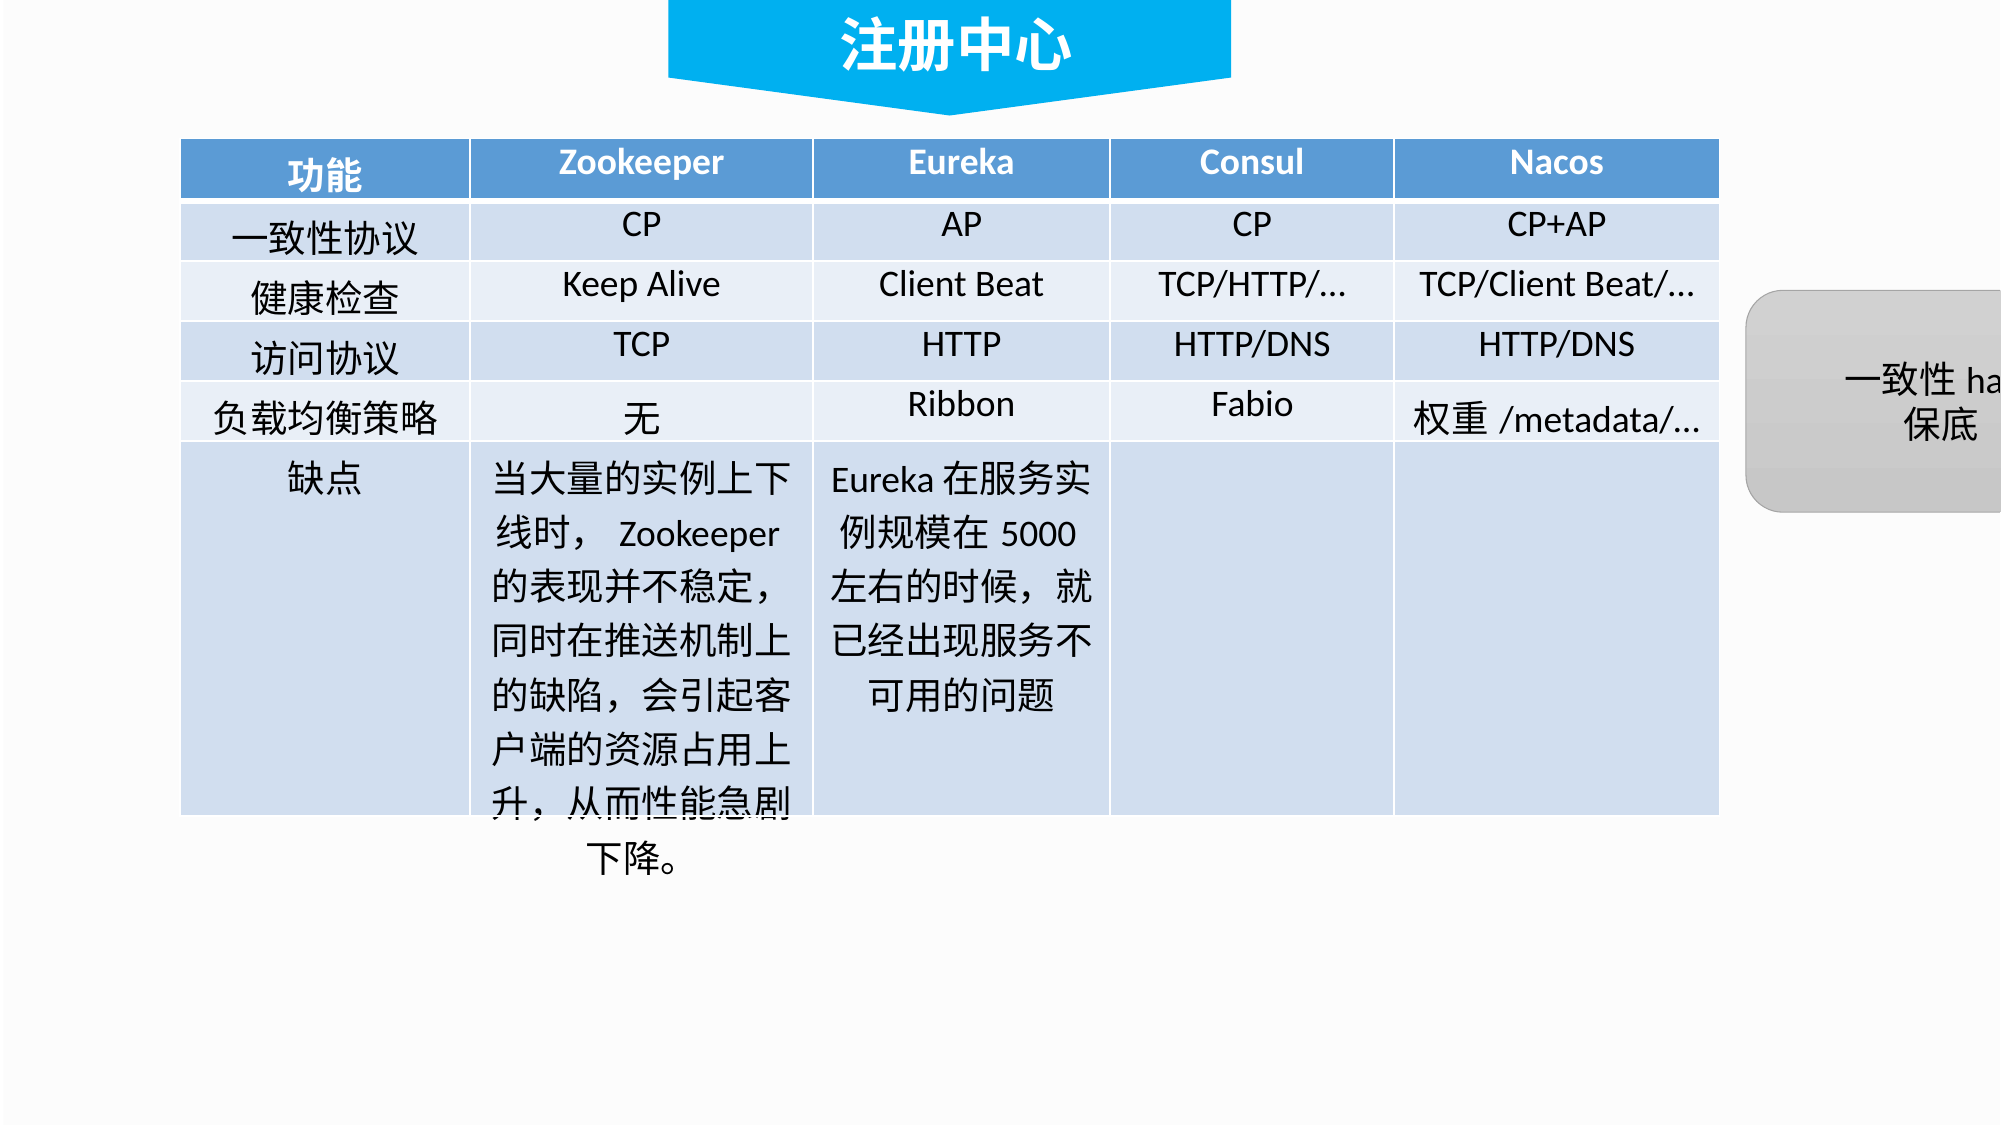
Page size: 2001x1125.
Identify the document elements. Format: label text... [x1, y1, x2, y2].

table_header 功能 [181, 139, 469, 198]
table_cell TCP/Client Beat/… [1395, 262, 1719, 320]
table_cell TCP [471, 322, 812, 380]
table_cell 无 [471, 382, 812, 440]
table_cell TCP/HTTP/… [1111, 262, 1393, 320]
table_header Nacos [1395, 139, 1719, 198]
table_cell Keep Alive [471, 262, 812, 320]
table_cell 一致性协议 [181, 204, 469, 260]
text_box [723, 86, 1177, 117]
table_cell Ribbon [814, 382, 1109, 440]
table_cell CP+AP [1395, 204, 1719, 260]
table_header Zookeeper [471, 139, 812, 198]
text_box 注册中心 [702, 0, 1210, 86]
text_box 一致性hash 保底 [1745, 289, 2000, 513]
table_cell 访问协议 [181, 322, 469, 380]
table_cell HTTP/DNS [1111, 322, 1393, 380]
table_cell 权重/metadata/… [1395, 382, 1719, 440]
table_cell HTTP/DNS [1395, 322, 1719, 380]
text_box [1210, 0, 1233, 82]
table_cell CP [1111, 204, 1393, 260]
table_cell CP [471, 204, 812, 260]
table_cell 健康检查 [181, 262, 469, 320]
table_cell [1111, 442, 1393, 815]
table_header Consul [1111, 139, 1393, 198]
table_cell AP [814, 204, 1109, 260]
table_cell Eureka在服务实例规模在5000左右的时候，就已经出现服务不可用的问题 [814, 442, 1109, 815]
table_cell 缺点 [181, 442, 469, 815]
text_box [667, 0, 702, 84]
table_cell 当大量的实例上下线时，Zookeeper的表现并不稳定，同时在推送机制上的缺陷，会引起客户端的资源占用上升，从而性能急剧下降。 [471, 442, 812, 815]
table_cell 负载均衡策略 [181, 382, 469, 440]
table_cell Fabio [1111, 382, 1393, 440]
table_cell Client Beat [814, 262, 1109, 320]
table_cell HTTP [814, 322, 1109, 380]
table_header Eureka [814, 139, 1109, 198]
table_cell [1395, 442, 1719, 815]
